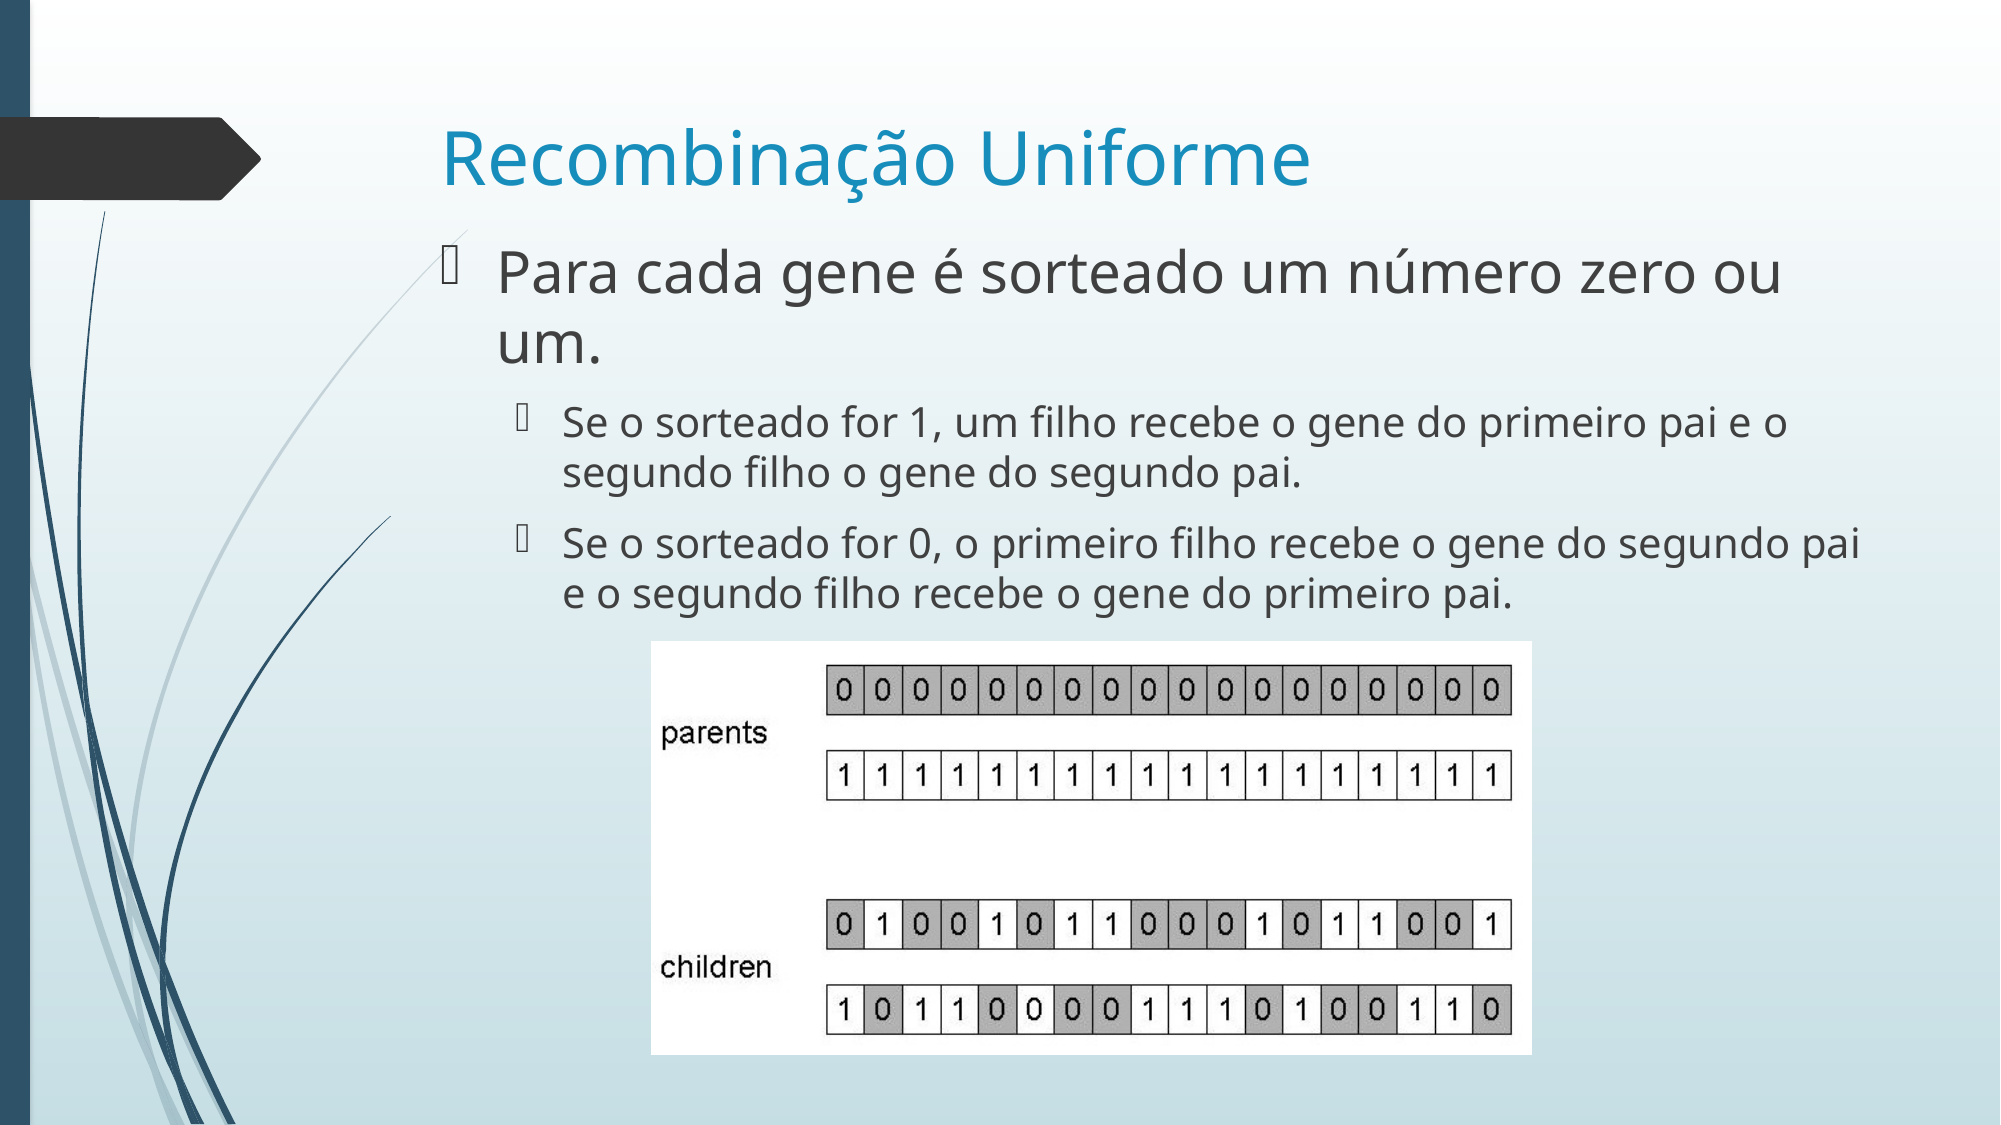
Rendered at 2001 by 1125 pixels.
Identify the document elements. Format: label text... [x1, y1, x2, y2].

picture [650, 640, 1533, 1055]
title Recombinação Uniforme [425, 102, 1888, 227]
list Para cada gene é sorteado um número zero ou um. Se o sorteado for 1, um filho recebe o gene do primeiro pai e o segundo filho o gene do segundo pai. Se o sorteado for 0, o primeiro filho recebe o gene do segundo pai e o segundo filho recebe o gene do primeiro pai. [425, 227, 1888, 848]
